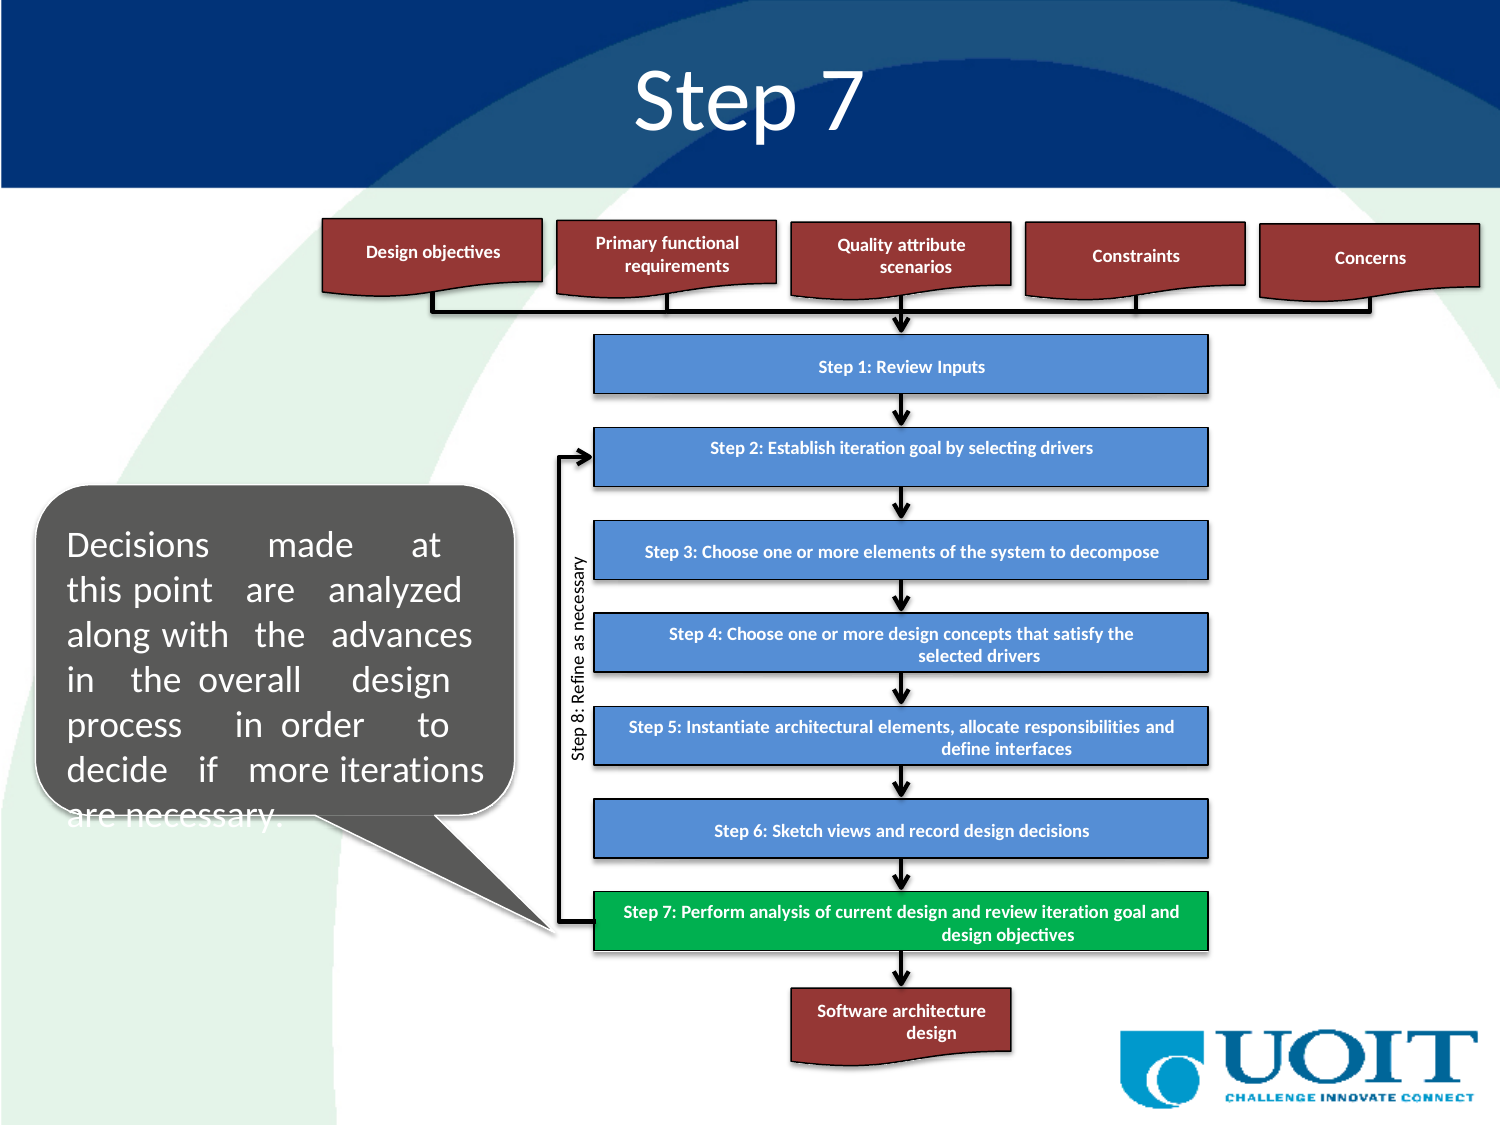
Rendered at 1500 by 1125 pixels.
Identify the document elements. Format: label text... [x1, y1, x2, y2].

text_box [314, 214, 1488, 1078]
title Step 7 [75, 0, 1425, 188]
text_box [27, 480, 563, 945]
picture [0, 0, 1500, 1125]
